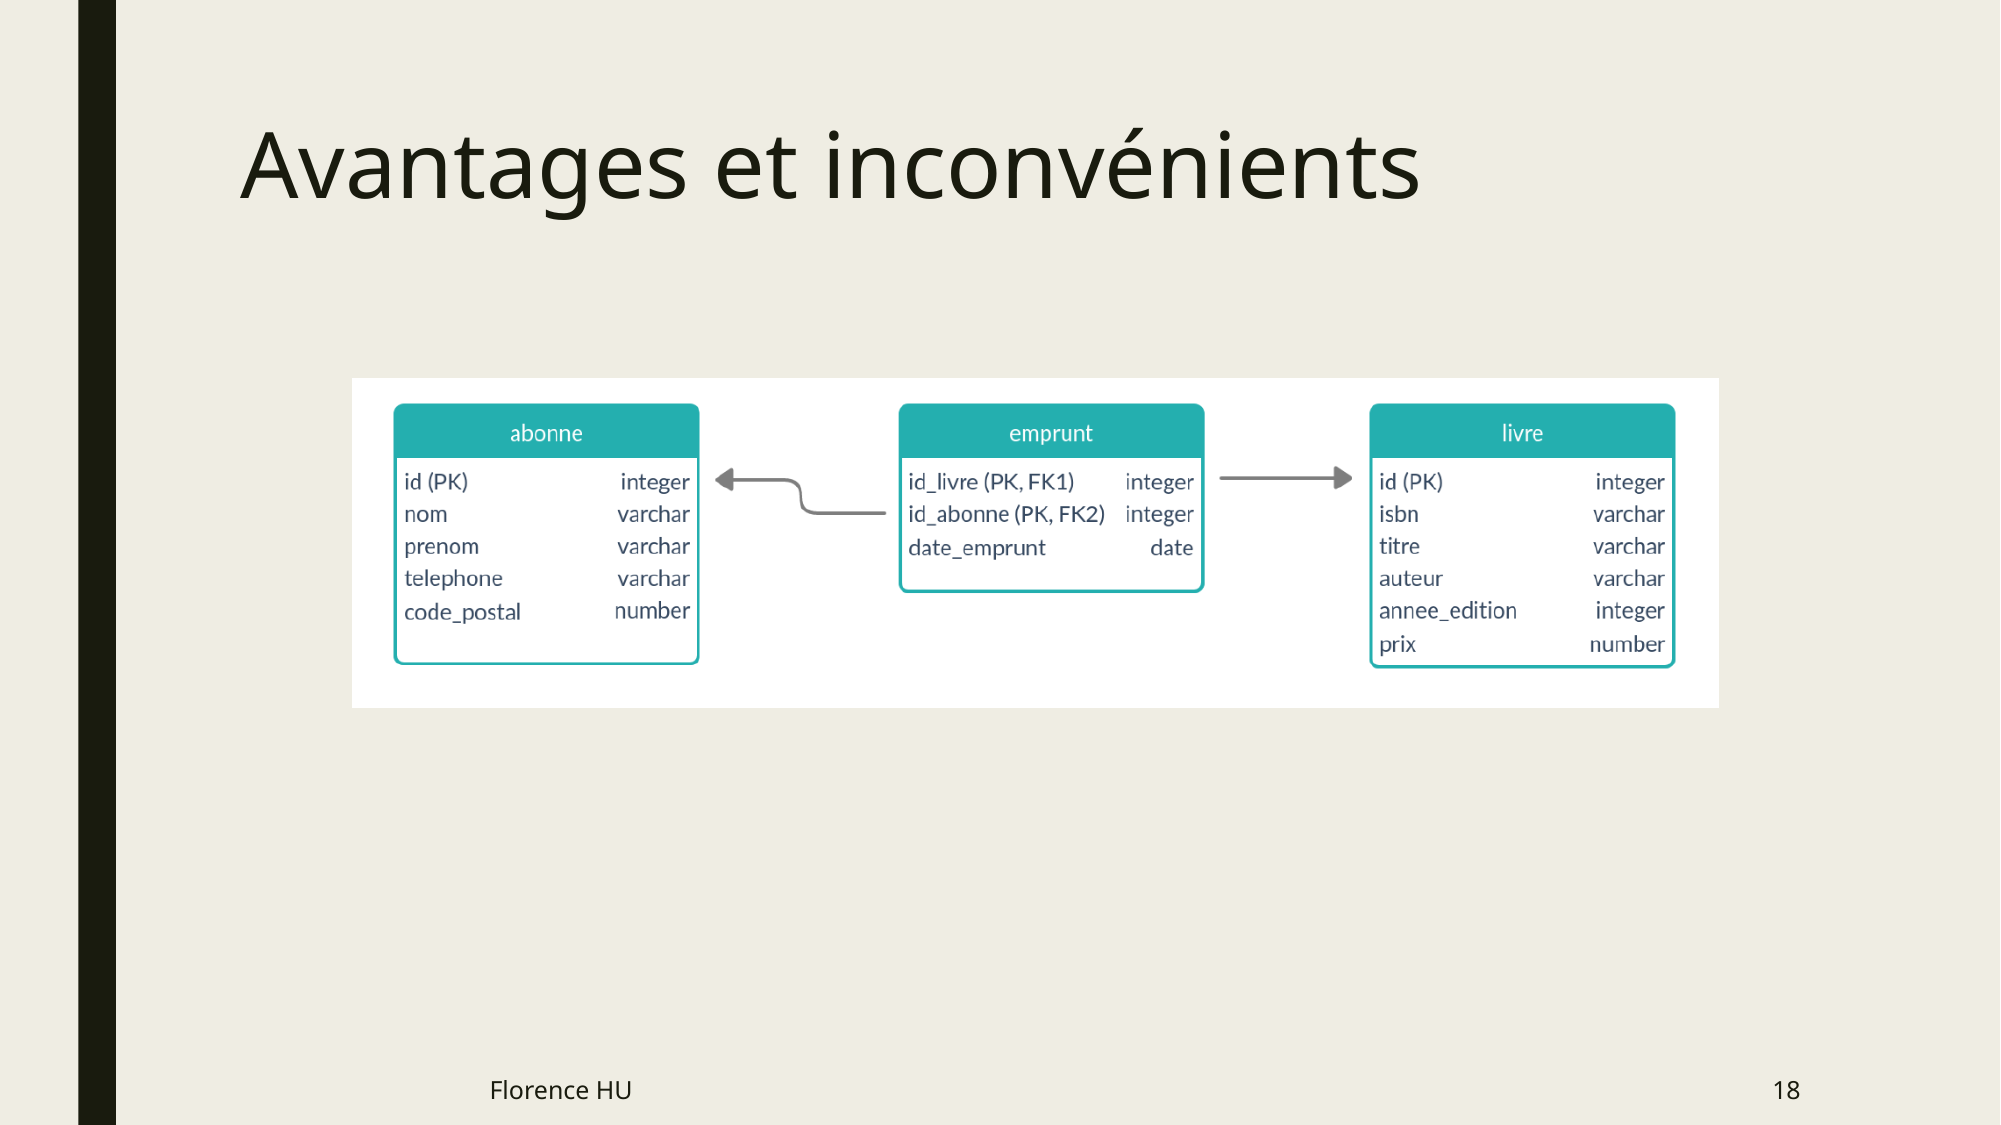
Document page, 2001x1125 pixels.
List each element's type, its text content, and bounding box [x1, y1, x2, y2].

title Avantages et inconvénients [225, 112, 1800, 357]
footer Florence HU [474, 1058, 1505, 1125]
picture [352, 378, 1719, 708]
slide_number 18 [1553, 1058, 1816, 1125]
